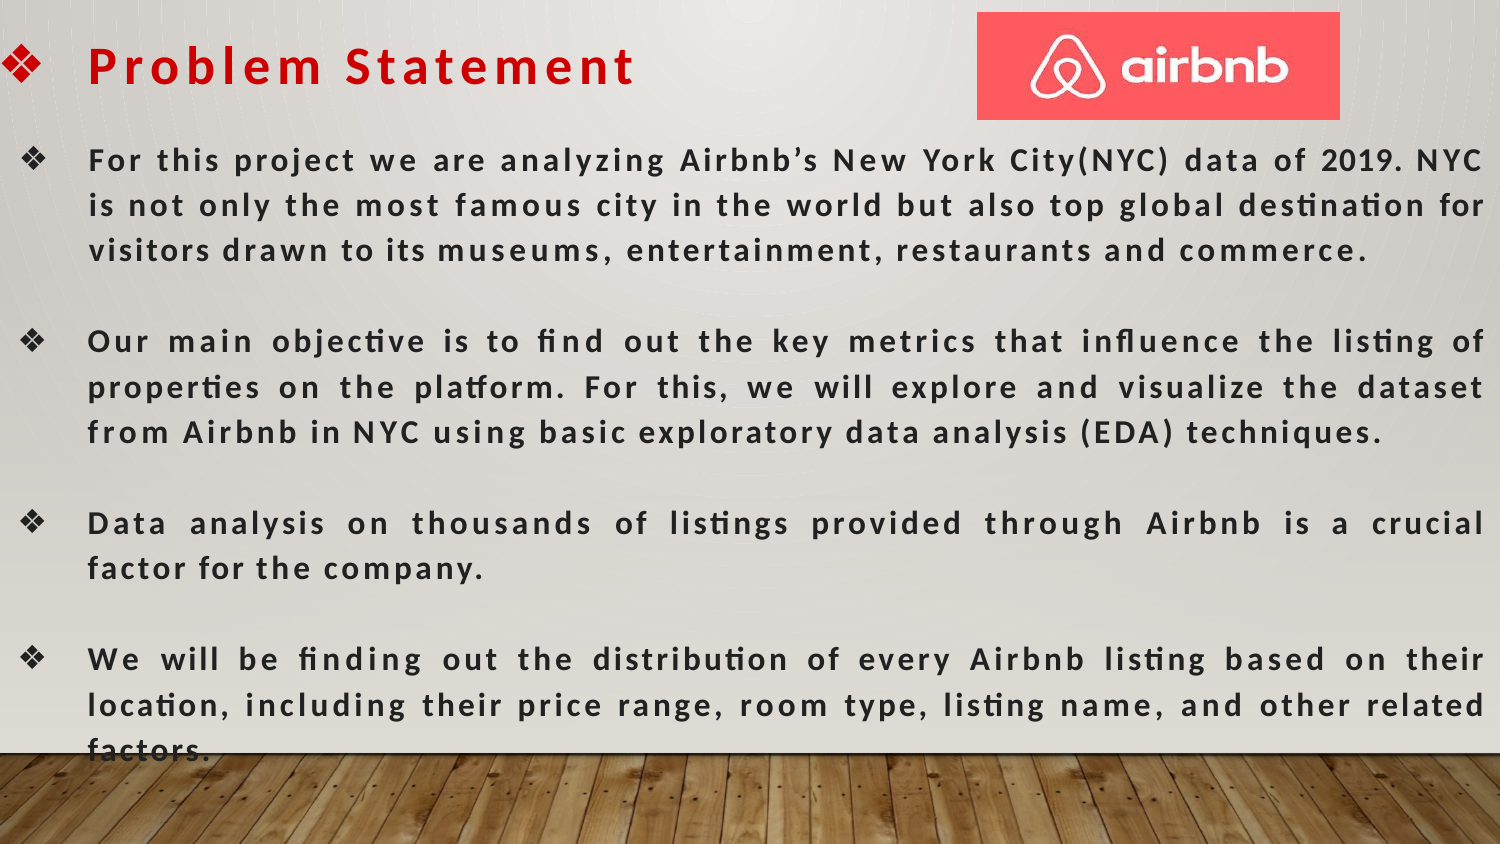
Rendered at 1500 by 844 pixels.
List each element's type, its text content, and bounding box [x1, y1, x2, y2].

picture [977, 12, 1341, 120]
picture [0, 753, 1500, 844]
text_box Problem Statement For this project we are analyzing Airbnb’s New York City(NYC) data of 2019. NYC is not only the most famous city in the world but also top global destination for visitors drawn to its museums, entertainment, restaurants and commerce. Our main objective is to ﬁnd out the key metrics that inﬂuence the listing of properties on the platform. For this, we will explore and visualize the dataset from Airbnb in NYC using basic exploratory data analysis (EDA) techniques. Data analysis on thousands of listings provided through Airbnb is a crucial factor for the company. We will be ﬁnding out the distribution of every Airbnb listing based on their location, including their price range, room type, listing name, and other related factors. [0, 28, 1488, 769]
